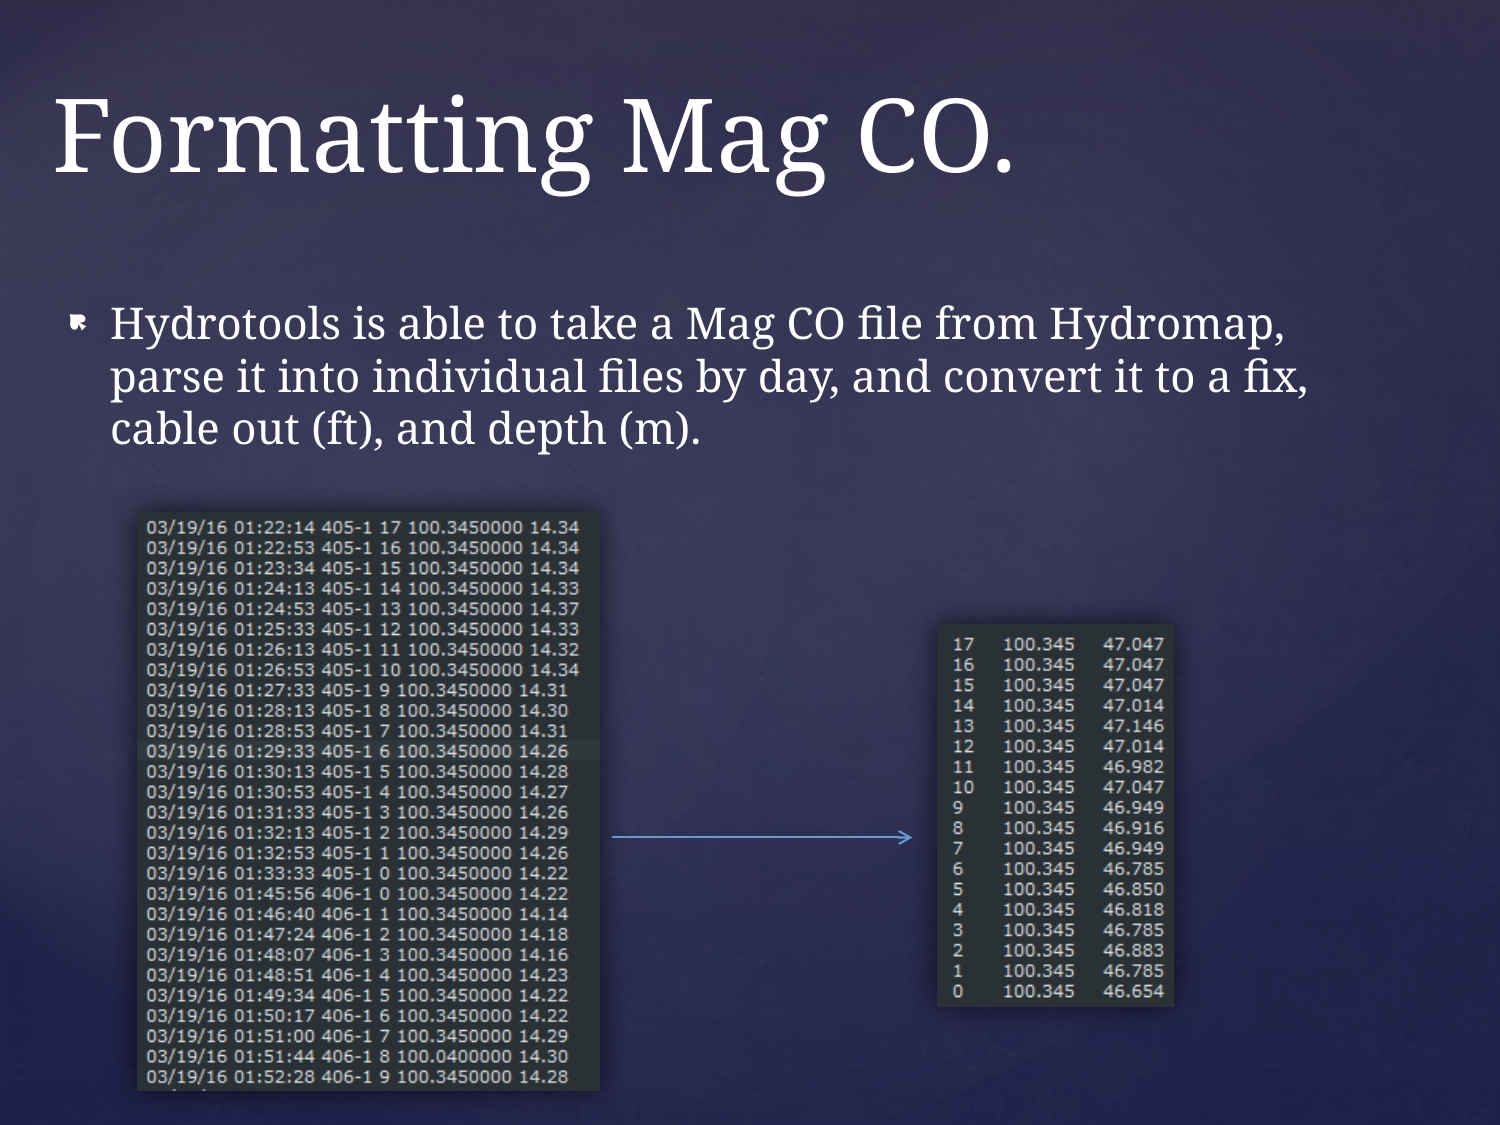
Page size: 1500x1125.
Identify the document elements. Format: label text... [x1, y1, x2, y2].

title Formatting Mag CO. [37, 50, 1275, 200]
picture [936, 624, 1174, 1007]
picture [136, 511, 601, 1092]
list Hydrotools is able to take a Mag CO file from Hydromap, parse it into individual files by day, and convert it to a fix, cable out (ft), and depth (m). [50, 200, 1425, 550]
